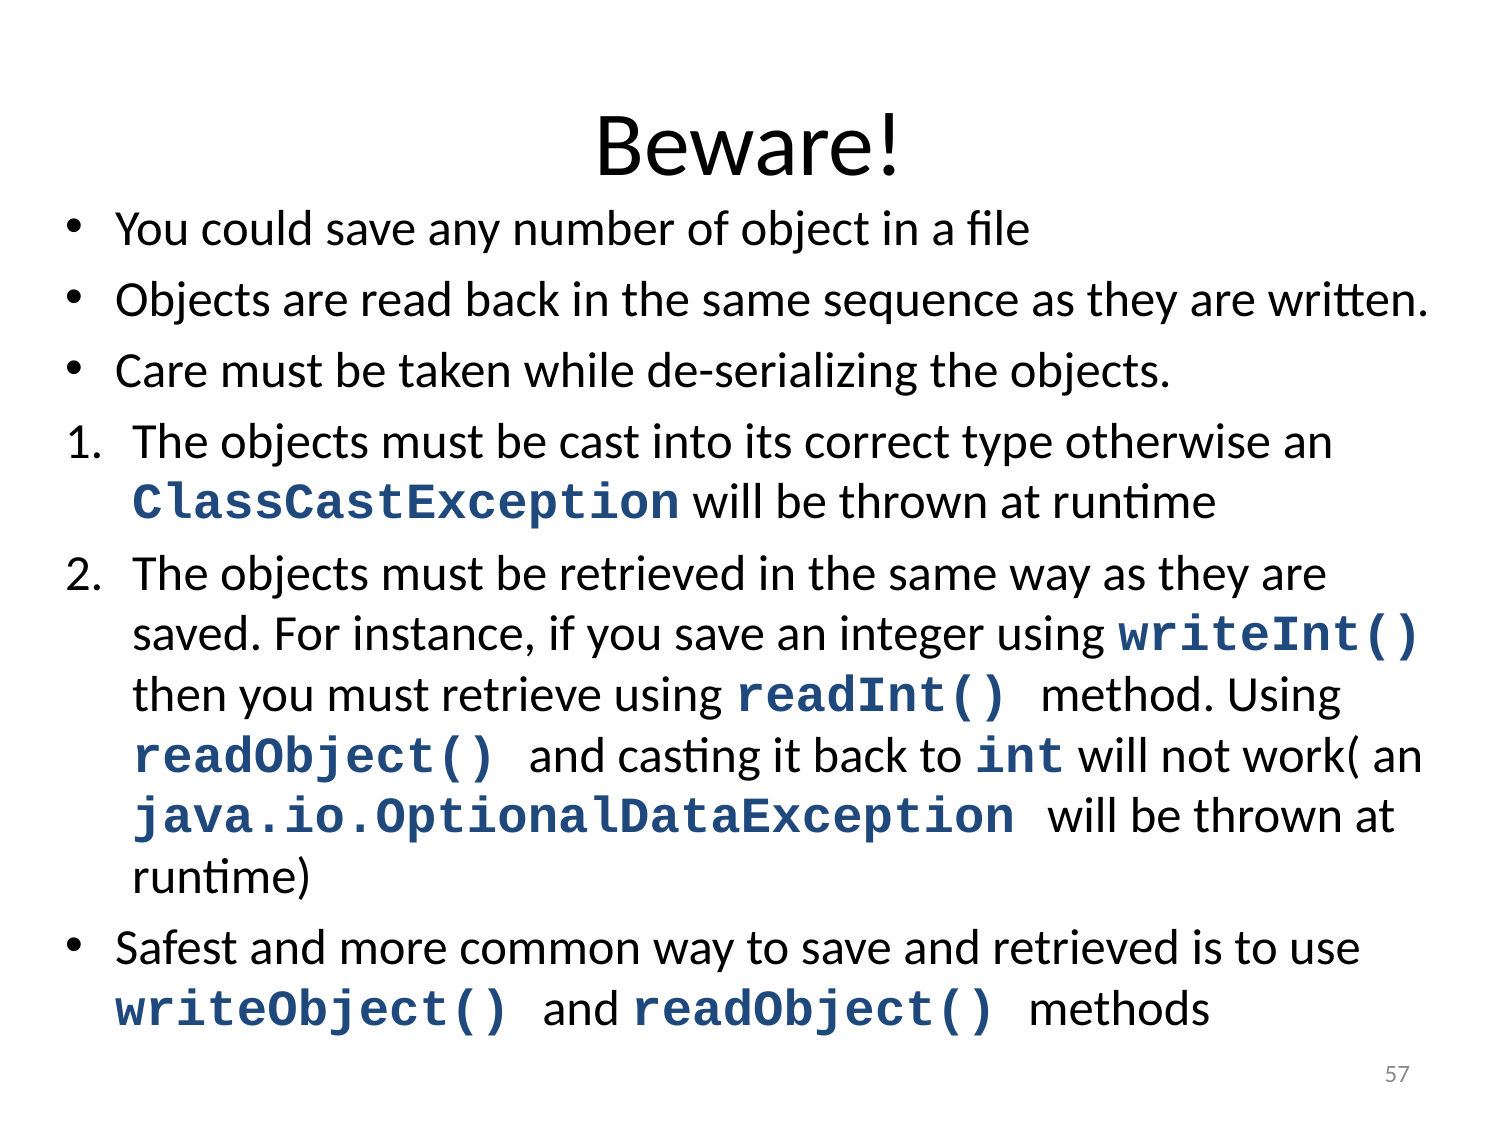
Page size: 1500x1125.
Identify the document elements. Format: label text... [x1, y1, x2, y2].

slide_number 57 [1074, 1042, 1425, 1103]
title Beware! [75, 45, 1425, 187]
list You could save any number of object in a file Objects are read back in the same sequence as they are written. Care must be taken while de-serializing the objects. The objects must be cast into its correct type otherwise an ClassCastException will be thrown at runtime The objects must be retrieved in the same way as they are saved. For instance, if you save an integer using writeInt() then you must retrieve using readInt() method. Using readObject() and casting it back to int will not work( an java.io.OptionalDataException will be thrown at runtime) Safest and more common way to save and retrieved is to use writeObject() and readObject() methods [50, 187, 1450, 1088]
